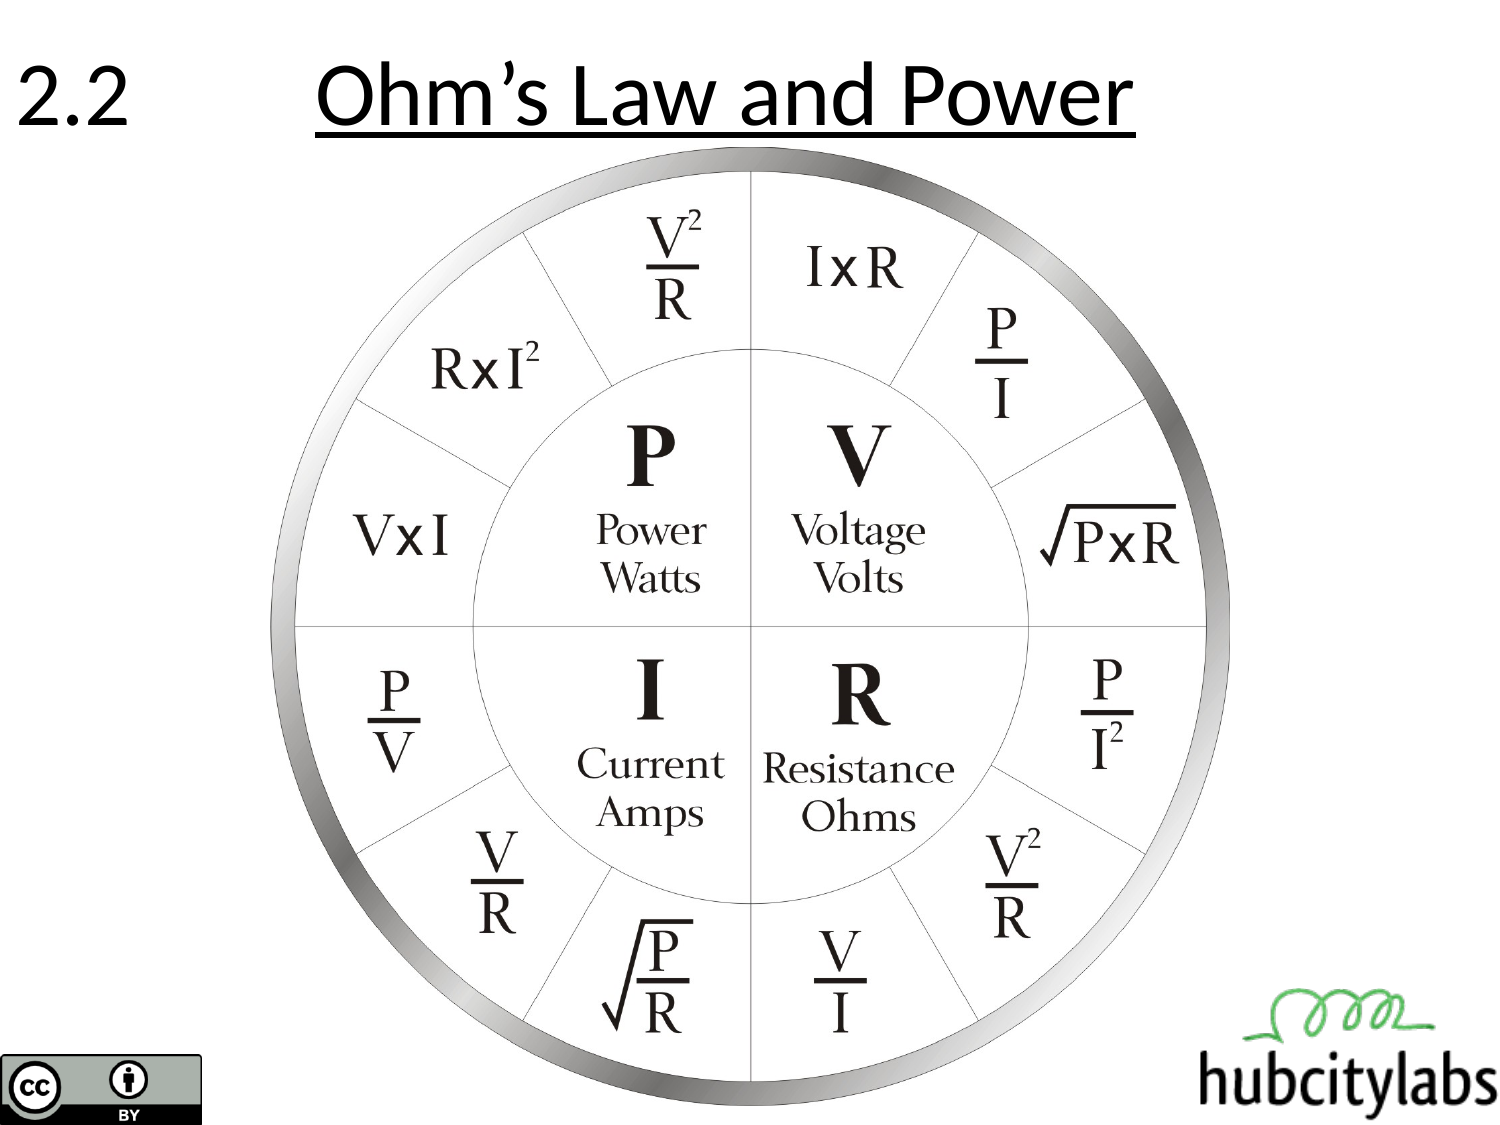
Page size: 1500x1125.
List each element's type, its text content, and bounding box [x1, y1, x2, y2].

picture [1196, 988, 1500, 1125]
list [270, 147, 1230, 1107]
picture [0, 1054, 202, 1125]
title 2.2 Ohm’s Law and Power [0, 0, 1500, 183]
